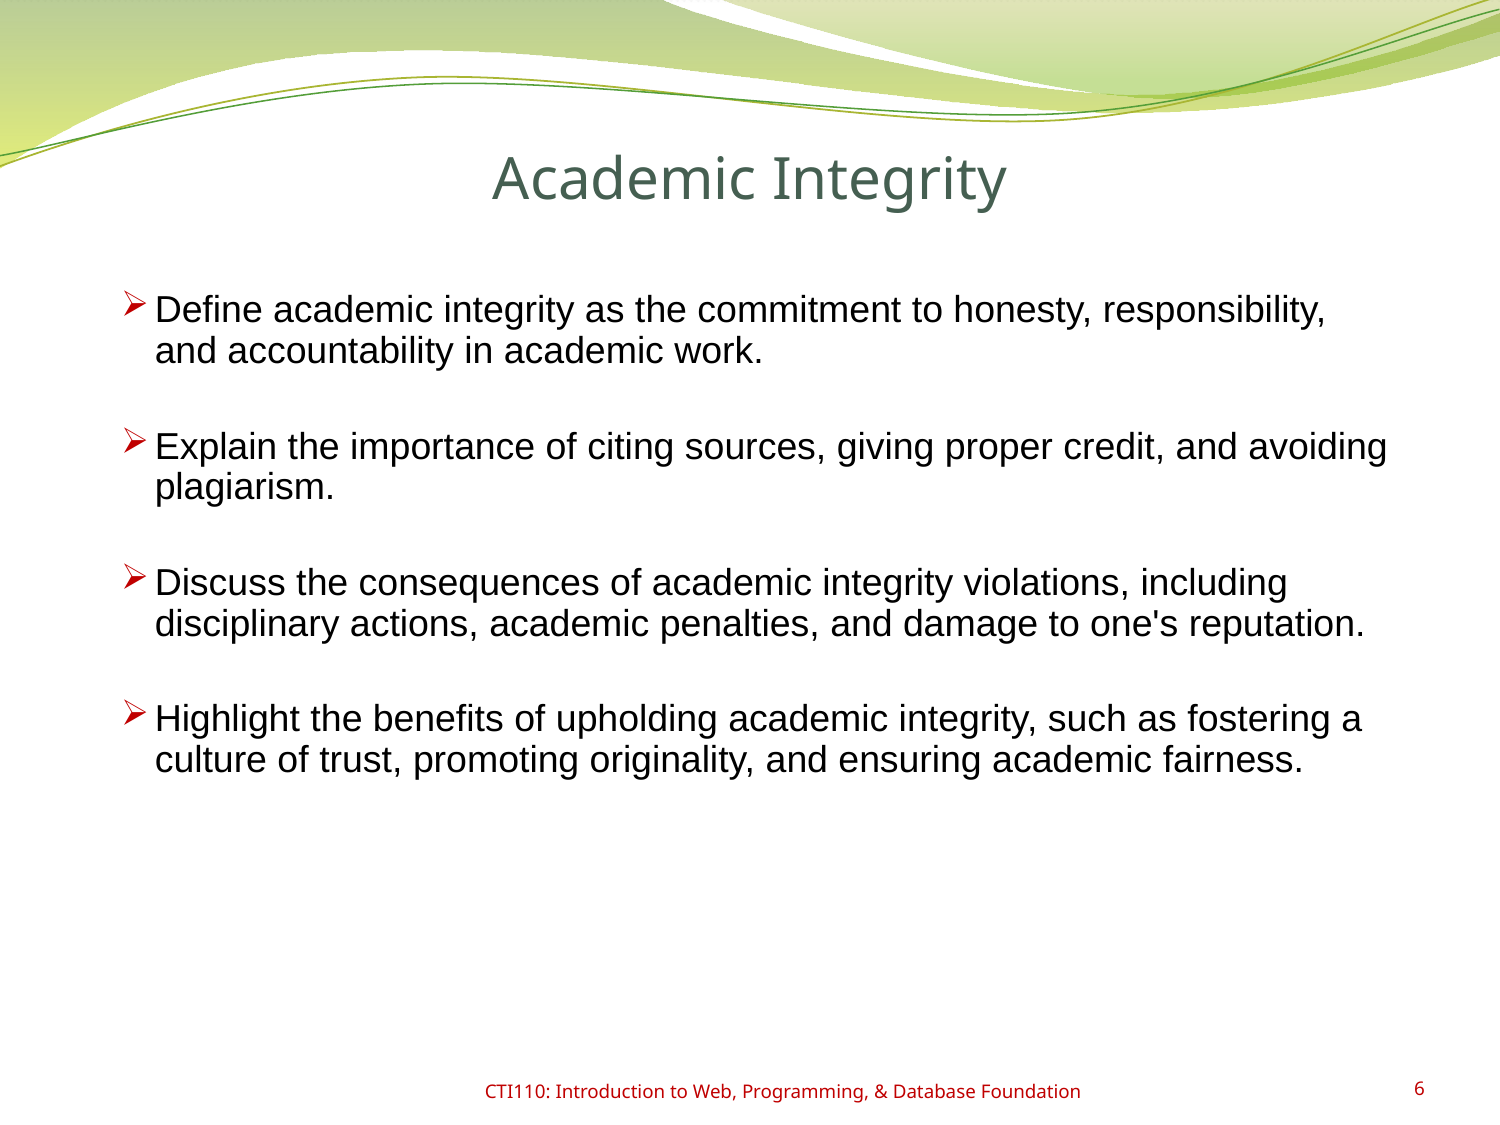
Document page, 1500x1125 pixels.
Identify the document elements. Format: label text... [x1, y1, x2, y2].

list Define academic integrity as the commitment to honesty, responsibility, and accountability in academic work. Explain the importance of citing sources, giving proper credit, and avoiding plagiarism. Discuss the consequences of academic integrity violations, including disciplinary actions, academic penalties, and damage to one's reputation. Highlight the benefits of upholding academic integrity, such as fostering a culture of trust, promoting originality, and ensuring academic fairness. [106, 283, 1409, 950]
footer CTI110: Introduction to Web, Programming, & Database Foundation [437, 1042, 1128, 1103]
title Academic Integrity [75, 110, 1425, 243]
slide_number 6 [1299, 1042, 1425, 1103]
